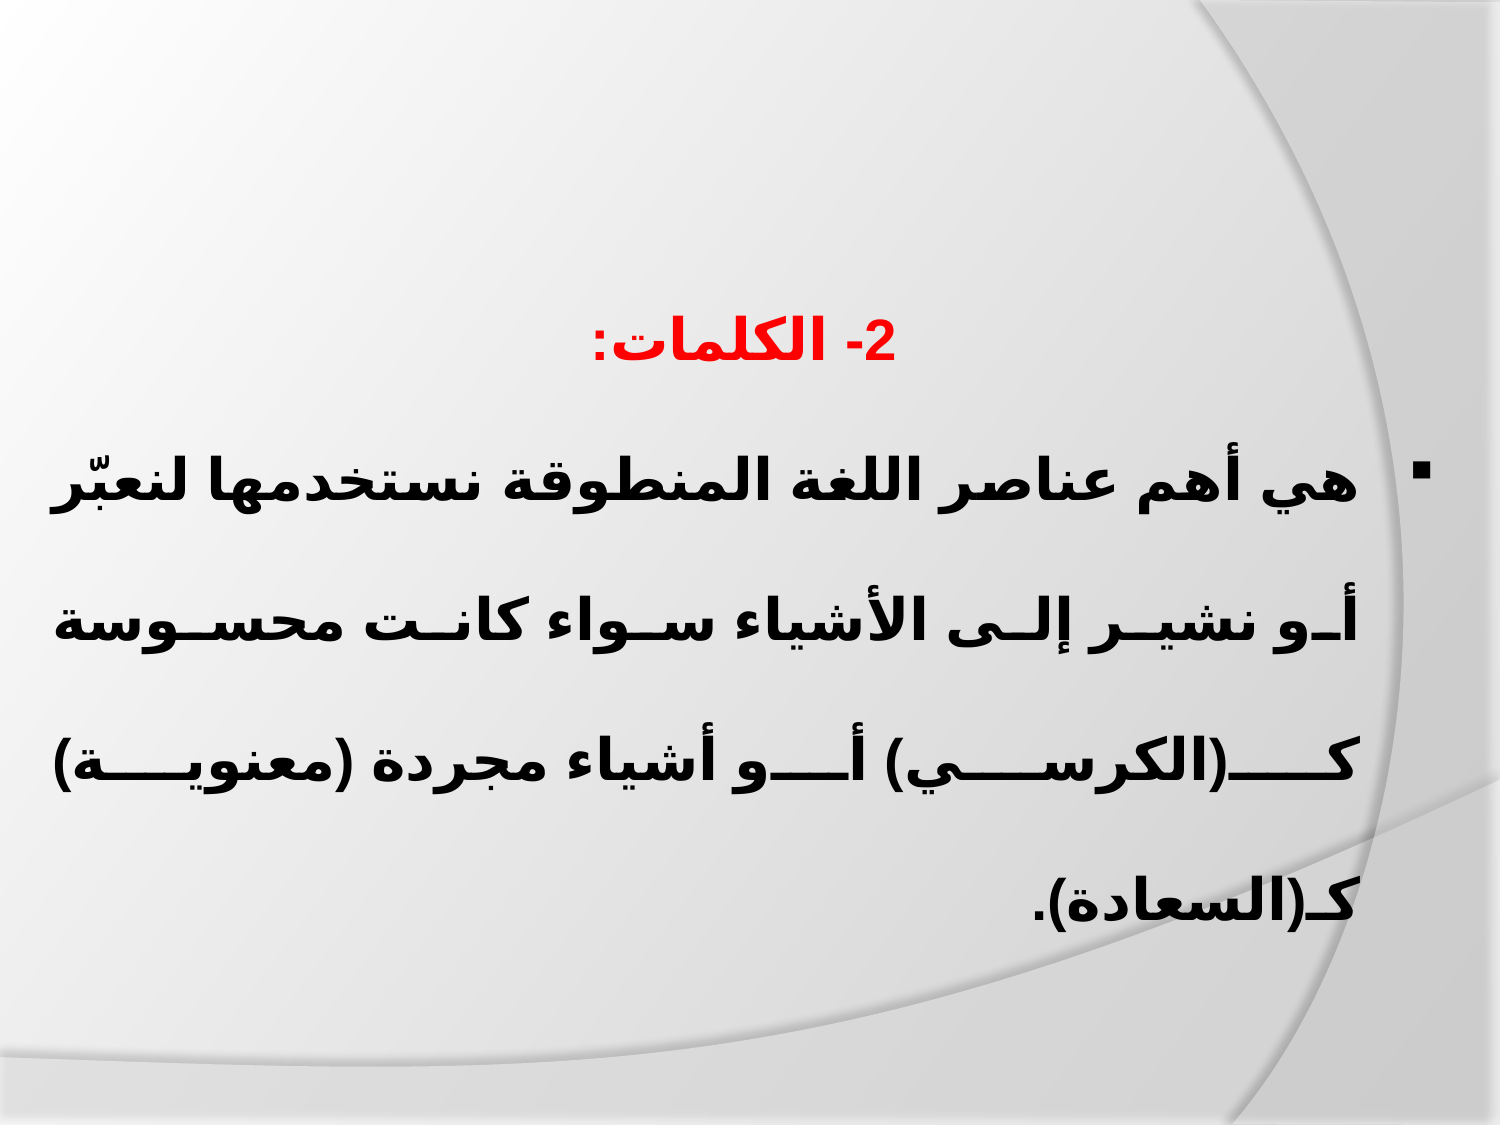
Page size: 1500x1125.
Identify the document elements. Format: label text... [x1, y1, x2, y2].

text_box 2- الكلمات: هي أهم عناصر اللغة المنطوقة نستخدمها لنعبّر أو نشير إلى الأشياء سواء كانت محسوسة كـ(الكرسي) أو أشياء مجردة (معنوية) كـ(السعادة). [37, 224, 1450, 940]
